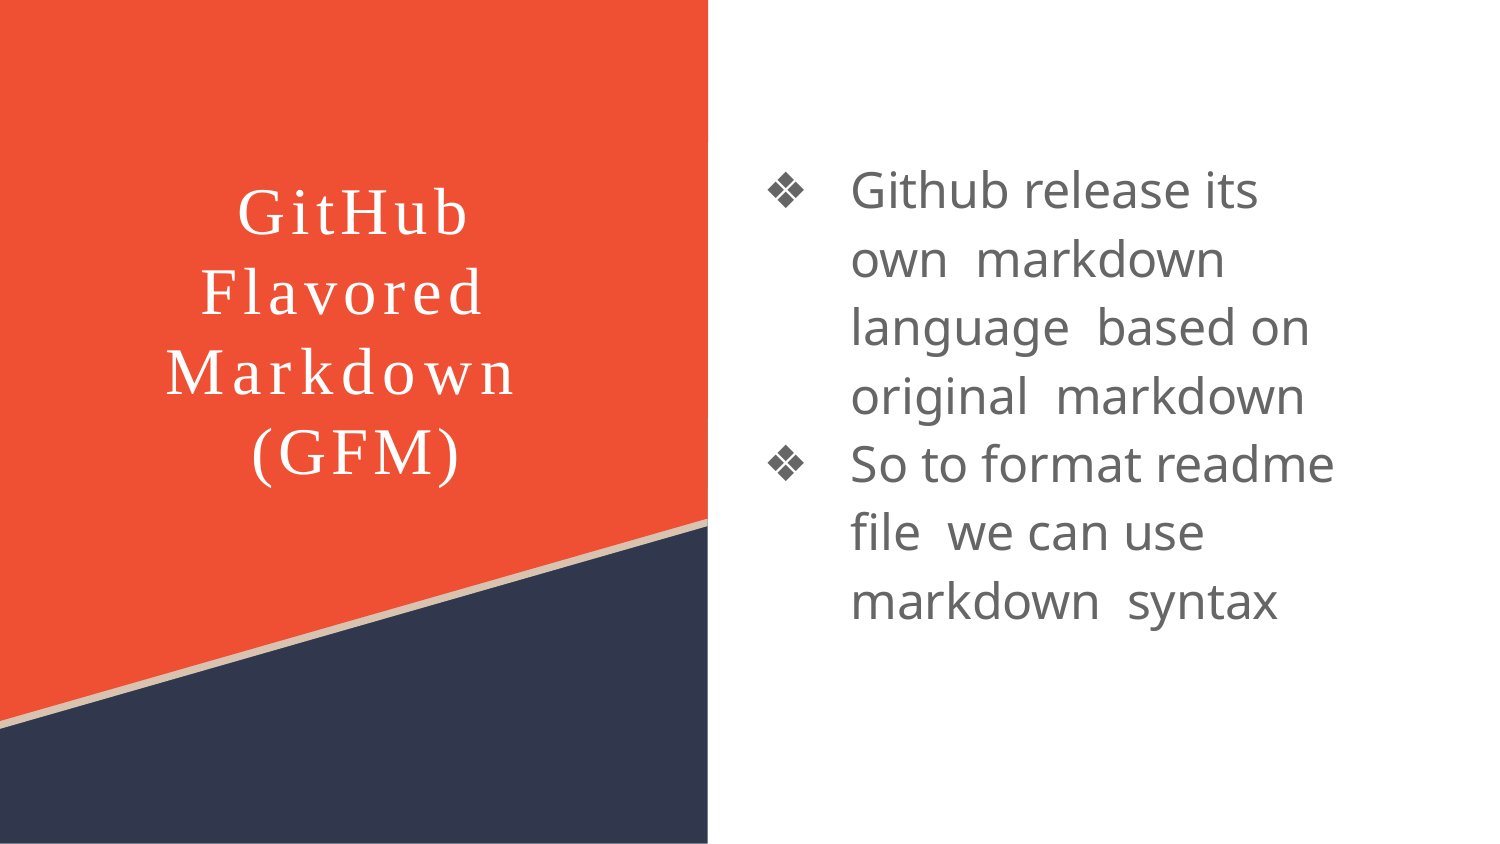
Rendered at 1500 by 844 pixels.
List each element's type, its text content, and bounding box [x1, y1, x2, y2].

text_box GitHub Flavored Markdown (GFM) [83, 163, 628, 488]
text_box Github release its own markdown language based on original markdown So to format readme ﬁle we can use markdown syntax [761, 148, 1390, 630]
